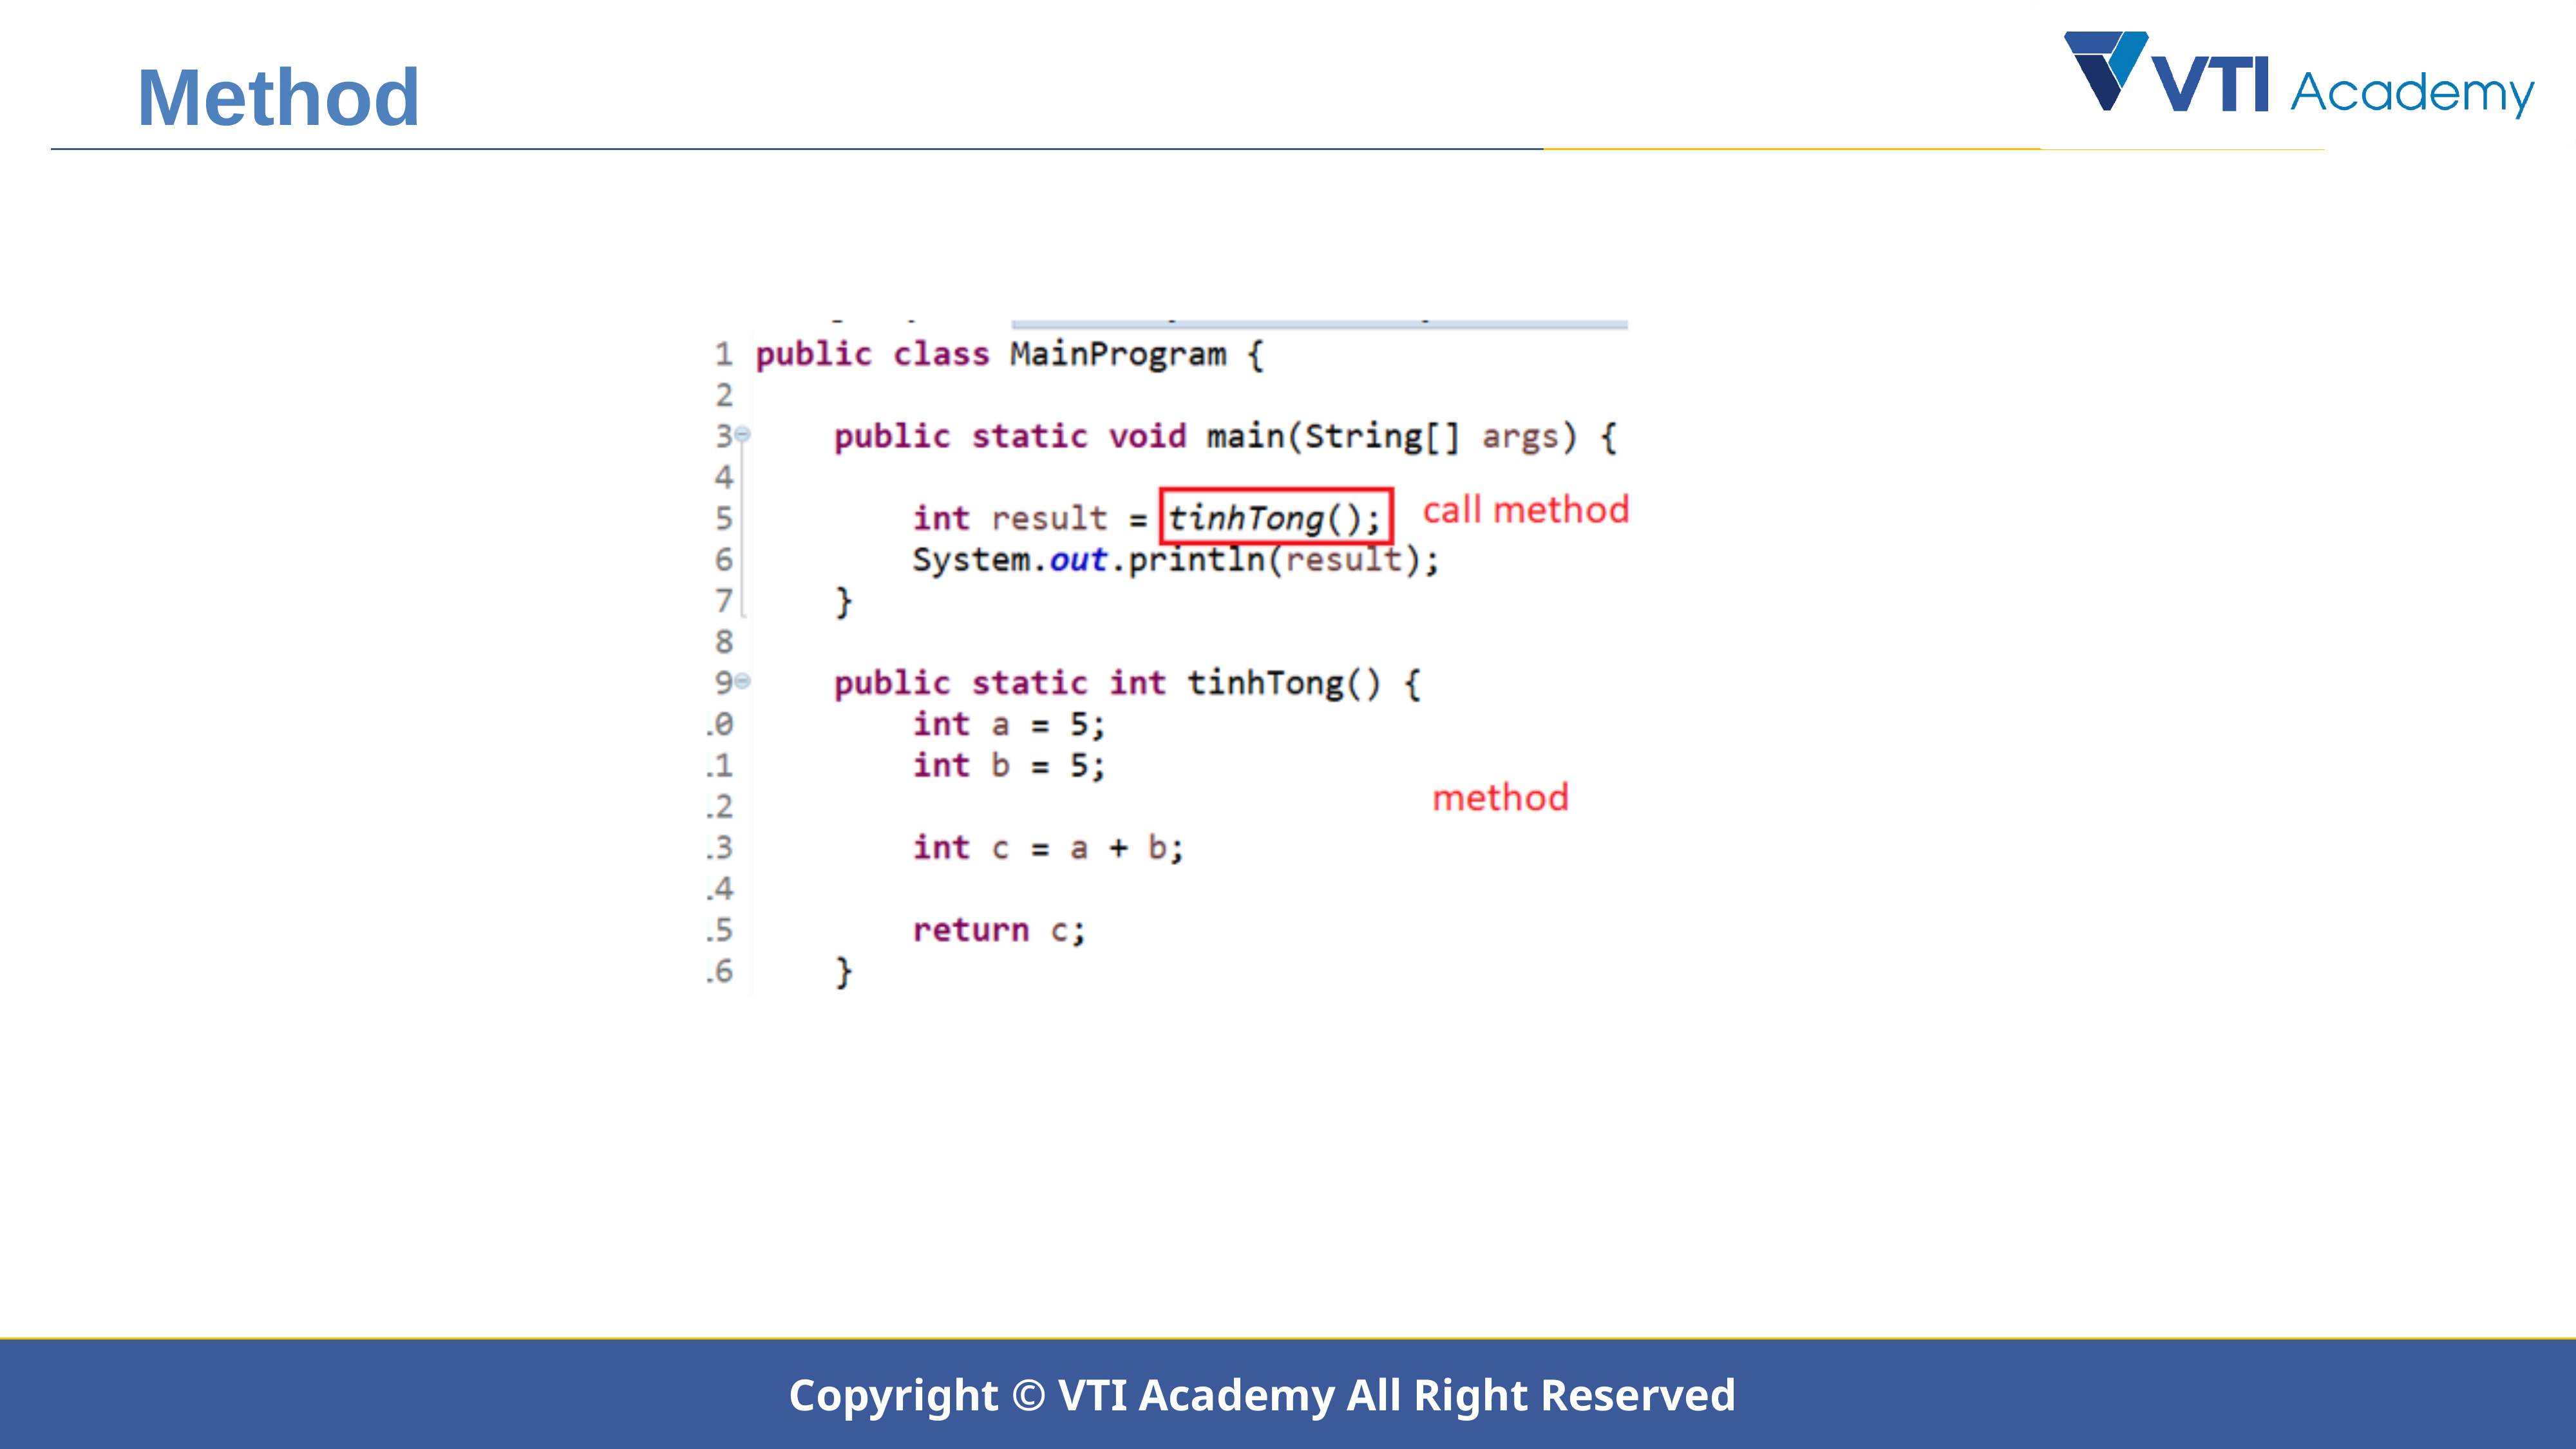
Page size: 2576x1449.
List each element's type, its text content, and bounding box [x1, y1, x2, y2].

text_box Method [126, 60, 1171, 126]
picture [2034, 0, 2576, 149]
picture [703, 307, 1639, 996]
